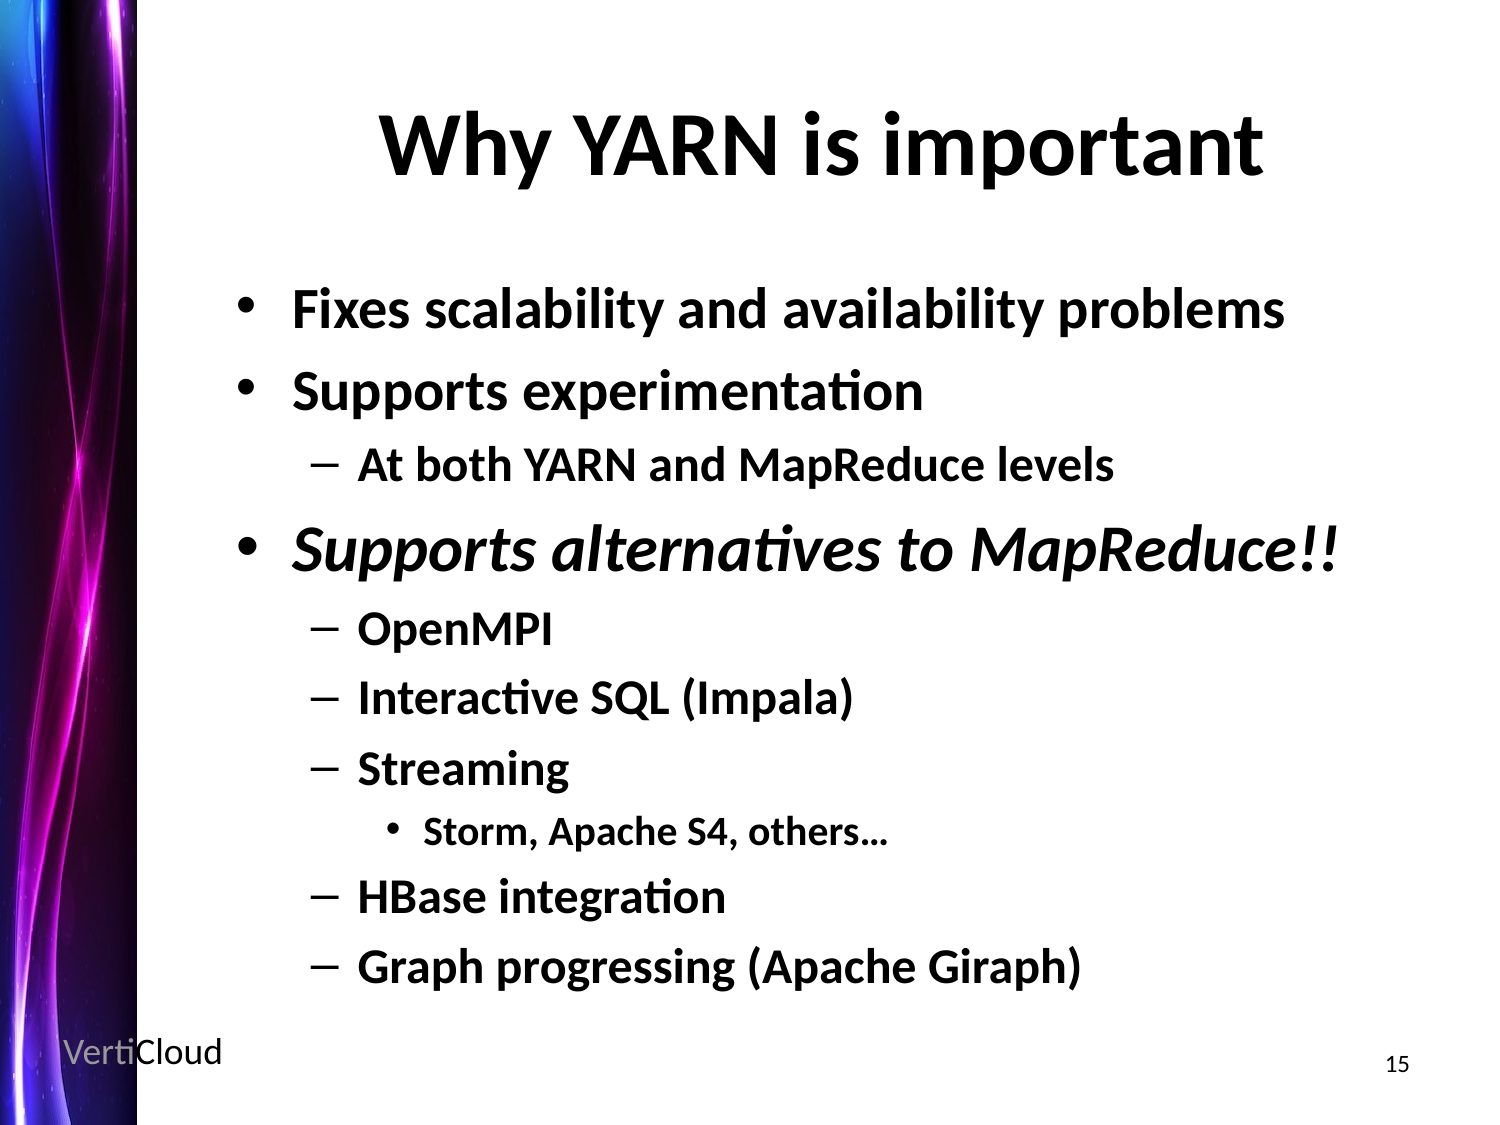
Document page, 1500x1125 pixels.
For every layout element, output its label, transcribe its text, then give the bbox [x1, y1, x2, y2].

picture [0, 0, 137, 1125]
title Why YARN is important [220, 45, 1425, 233]
list Fixes scalability and availability problems Supports experimentation At both YARN and MapReduce levels Supports alternatives to MapReduce!! OpenMPI Interactive SQL (Impala) Streaming Storm, Apache S4, others… HBase integration Graph progressing (Apache Giraph) [220, 262, 1425, 1005]
